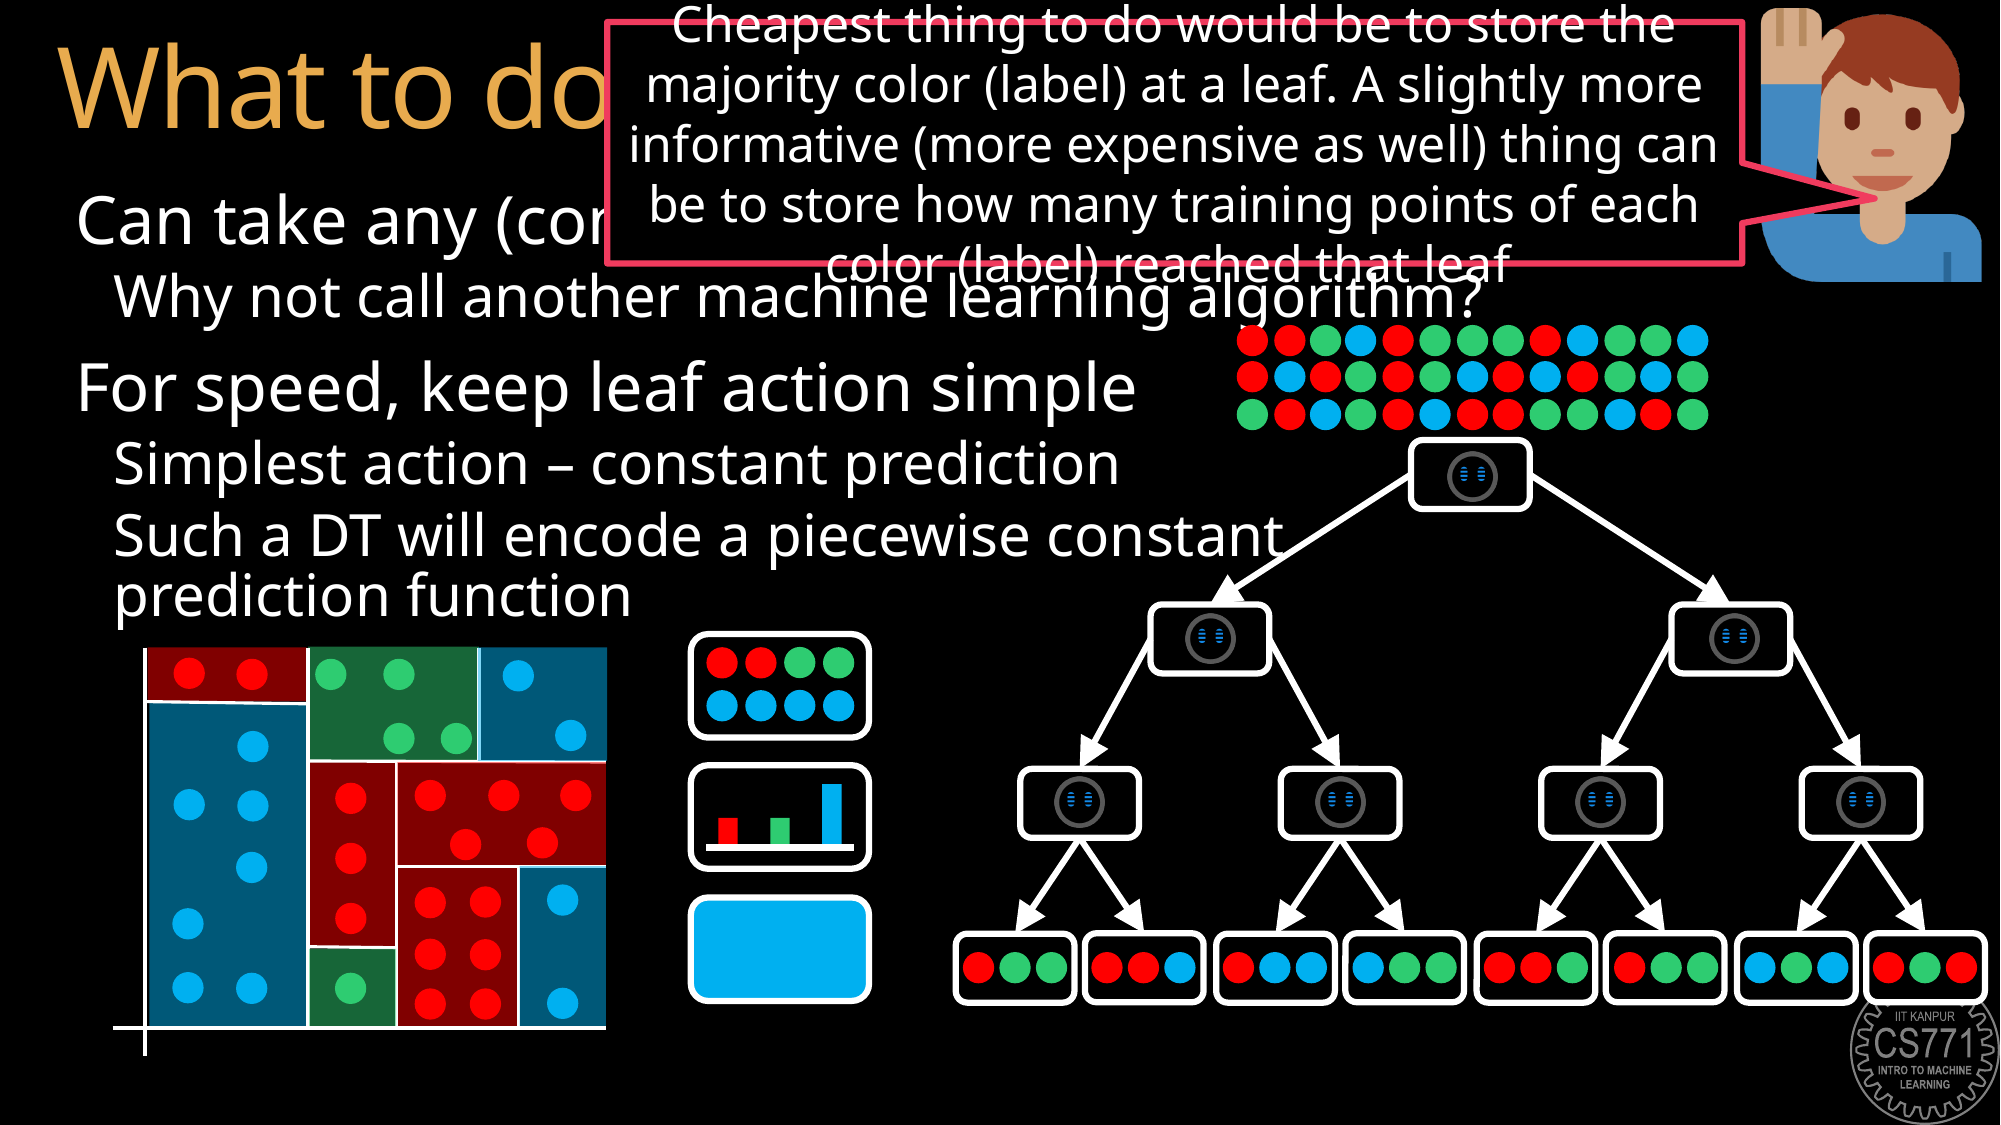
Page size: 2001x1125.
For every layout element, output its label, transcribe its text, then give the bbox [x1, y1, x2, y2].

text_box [962, 951, 1068, 984]
text_box Cheapest thing to do would be to store the majority color (label) at a leaf. A slightly more informative (more expensive as well) thing can be to store how many training points of each color (label) reached that leaf [606, 20, 1733, 265]
picture [1733, 8, 2000, 282]
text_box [690, 633, 870, 738]
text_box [690, 764, 870, 869]
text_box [1613, 951, 1719, 984]
text_box [1476, 934, 1596, 1003]
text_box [1352, 951, 1458, 984]
text_box [1737, 934, 1856, 1003]
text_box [1091, 951, 1196, 984]
text_box [1866, 933, 1985, 1003]
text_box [1483, 951, 1589, 984]
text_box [1872, 951, 1978, 984]
text_box [690, 897, 870, 1001]
text_box [1605, 934, 1725, 1003]
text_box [1236, 324, 1709, 431]
text_box [1084, 934, 1204, 1003]
text_box [955, 933, 1075, 1003]
title What to do at a leaf? [41, 5, 1945, 182]
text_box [1222, 951, 1328, 984]
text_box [112, 647, 607, 1057]
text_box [1744, 951, 1849, 984]
text_box [1345, 934, 1465, 1003]
list Can take any (complicated) action at a leaf Why not call another machine learning algorithm? For speed, keep leaf action simple Simplest action – constant prediction Such a DT will encode a piecewise constant prediction function [41, 182, 1945, 1052]
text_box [1014, 439, 1926, 934]
text_box [1216, 934, 1335, 1003]
